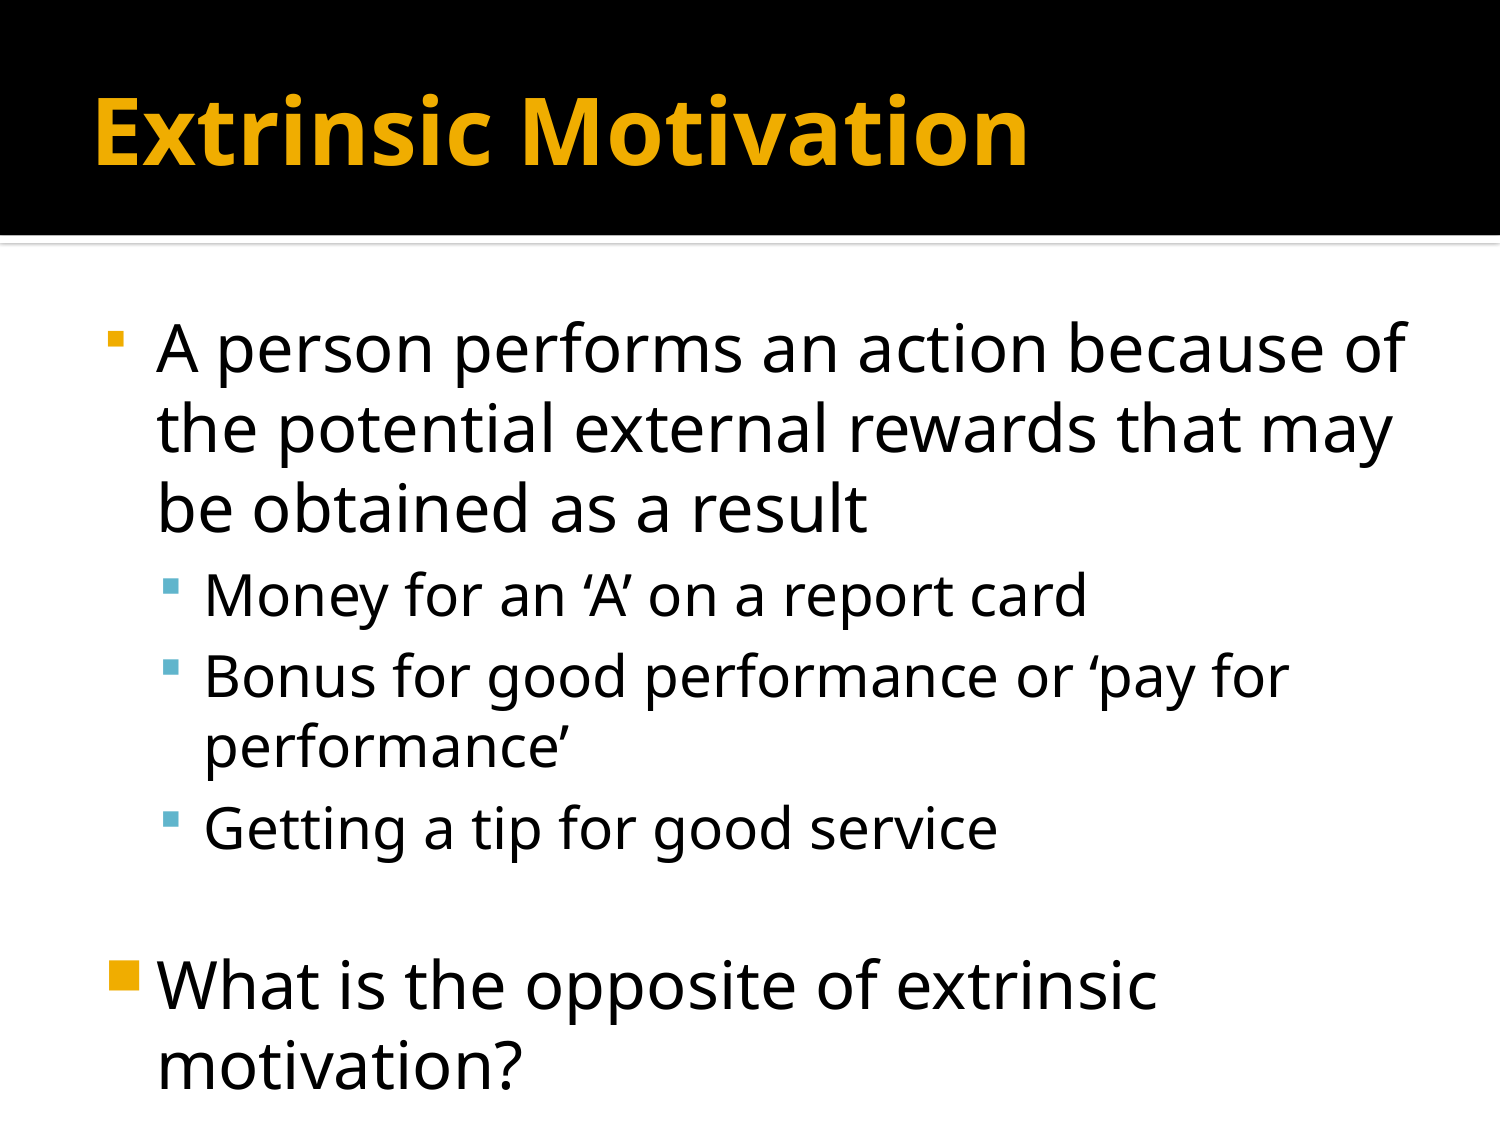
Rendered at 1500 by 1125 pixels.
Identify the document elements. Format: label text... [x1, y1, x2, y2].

list A person performs an action because of the potential external rewards that may be obtained as a result Money for an ‘A’ on a report card Bonus for good performance or ‘pay for performance’ Getting a tip for good service What is the opposite of extrinsic motivation? [75, 291, 1425, 1050]
title Extrinsic Motivation [75, 25, 1425, 231]
